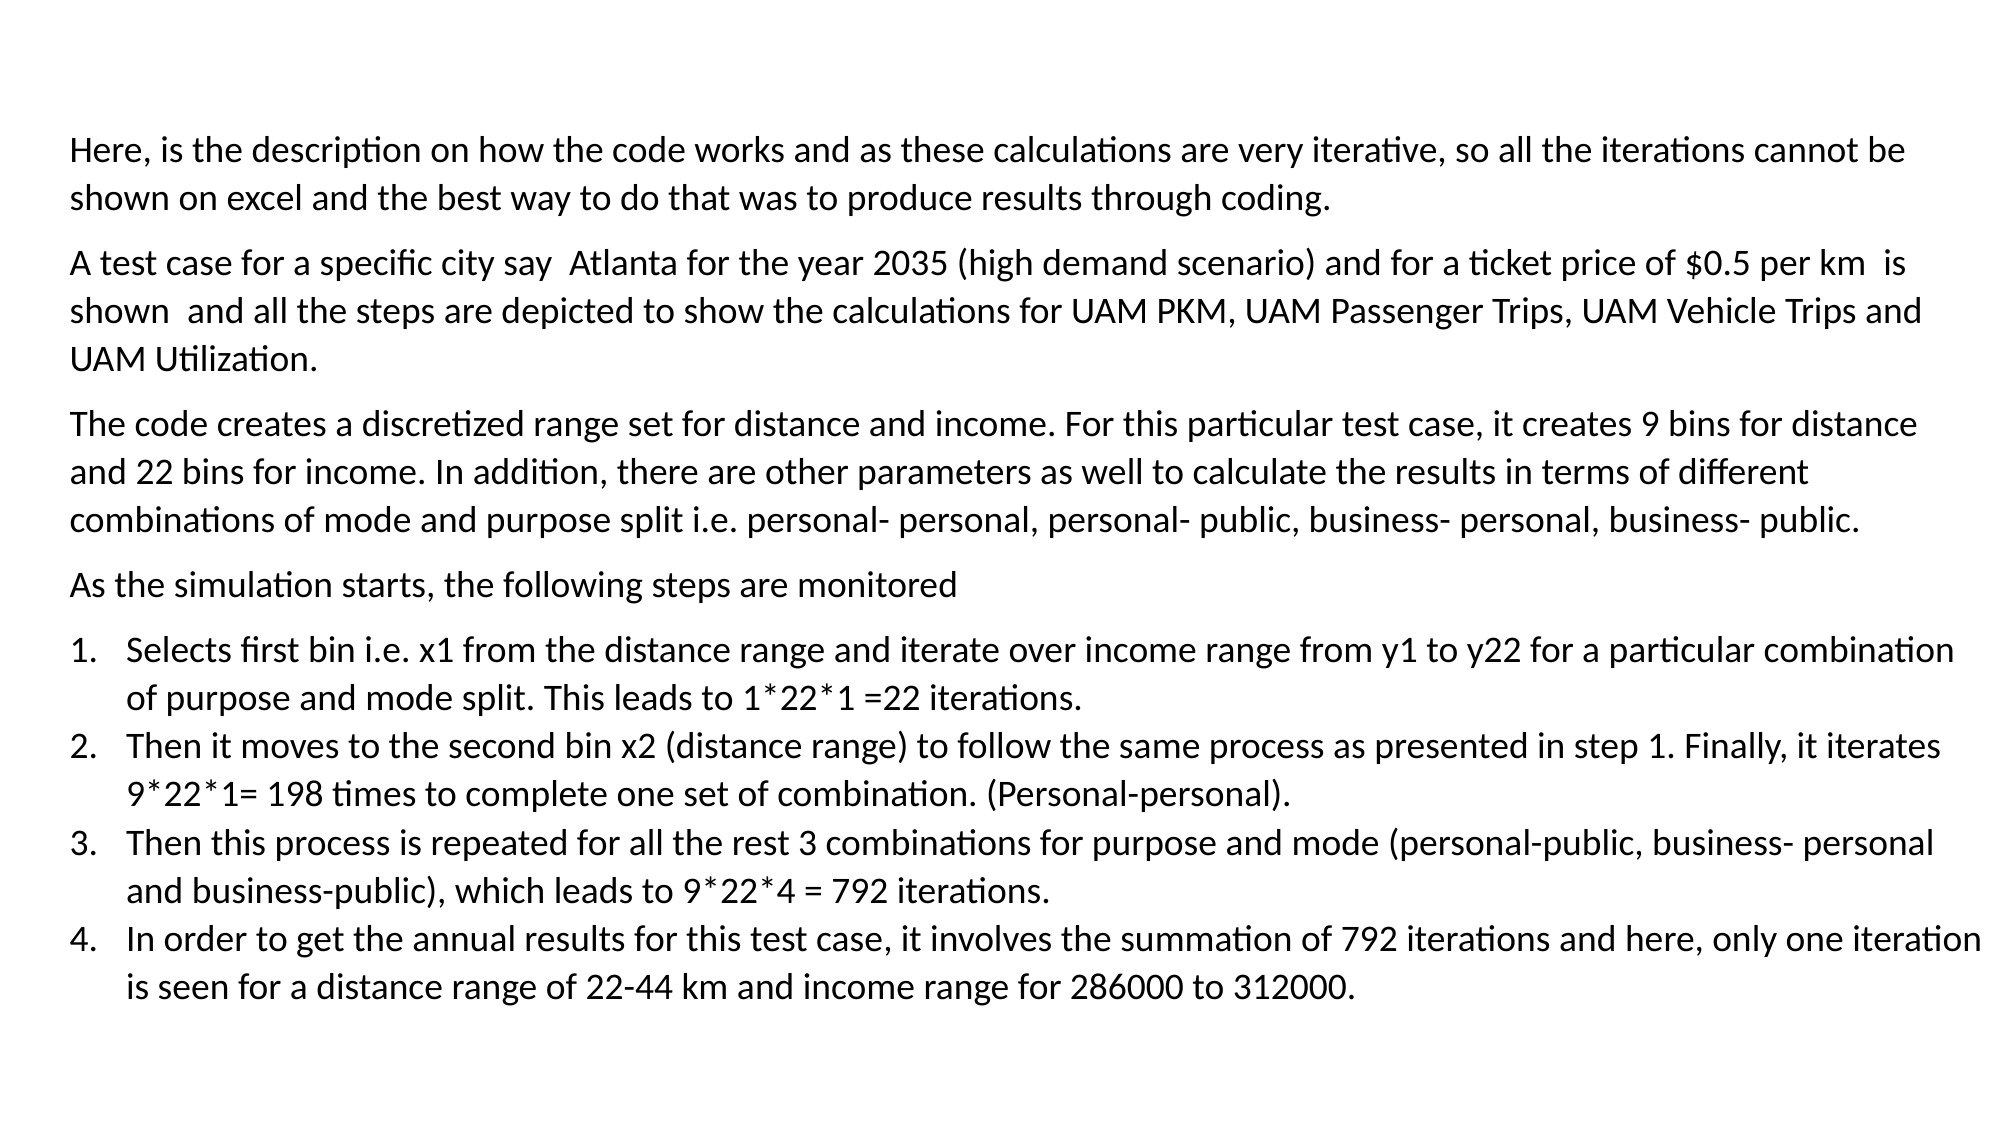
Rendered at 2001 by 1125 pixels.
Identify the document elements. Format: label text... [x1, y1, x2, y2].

text_box Here, is the description on how the code works and as these calculations are very iterative, so all the iterations cannot be shown on excel and the best way to do that was to produce results through coding. A test case for a specific city say Atlanta for the year 2035 (high demand scenario) and for a ticket price of $0.5 per km is shown and all the steps are depicted to show the calculations for UAM PKM, UAM Passenger Trips, UAM Vehicle Trips and UAM Utilization. The code creates a discretized range set for distance and income. For this particular test case, it creates 9 bins for distance and 22 bins for income. In addition, there are other parameters as well to calculate the results in terms of different combinations of mode and purpose split i.e. personal- personal, personal- public, business- personal, business- public. As the simulation starts, the following steps are monitored Selects first bin i.e. x1 from the distance range and iterate over income range from y1 to y22 for a particular combination of purpose and mode split. This leads to 1*22*1 =22 iterations. Then it moves to the second bin x2 (distance range) to follow the same process as presented in step 1. Finally, it iterates 9*22*1= 198 times to complete one set of combination. (Personal-personal). Then this process is repeated for all the rest 3 combinations for purpose and mode (personal-public, business- personal and business-public), which leads to 9*22*4 = 792 iterations. In order to get the annual results for this test case, it involves the summation of 792 iterations and here, only one iteration is seen for a distance range of 22-44 km and income range for 286000 to 312000. [54, 114, 2000, 1015]
